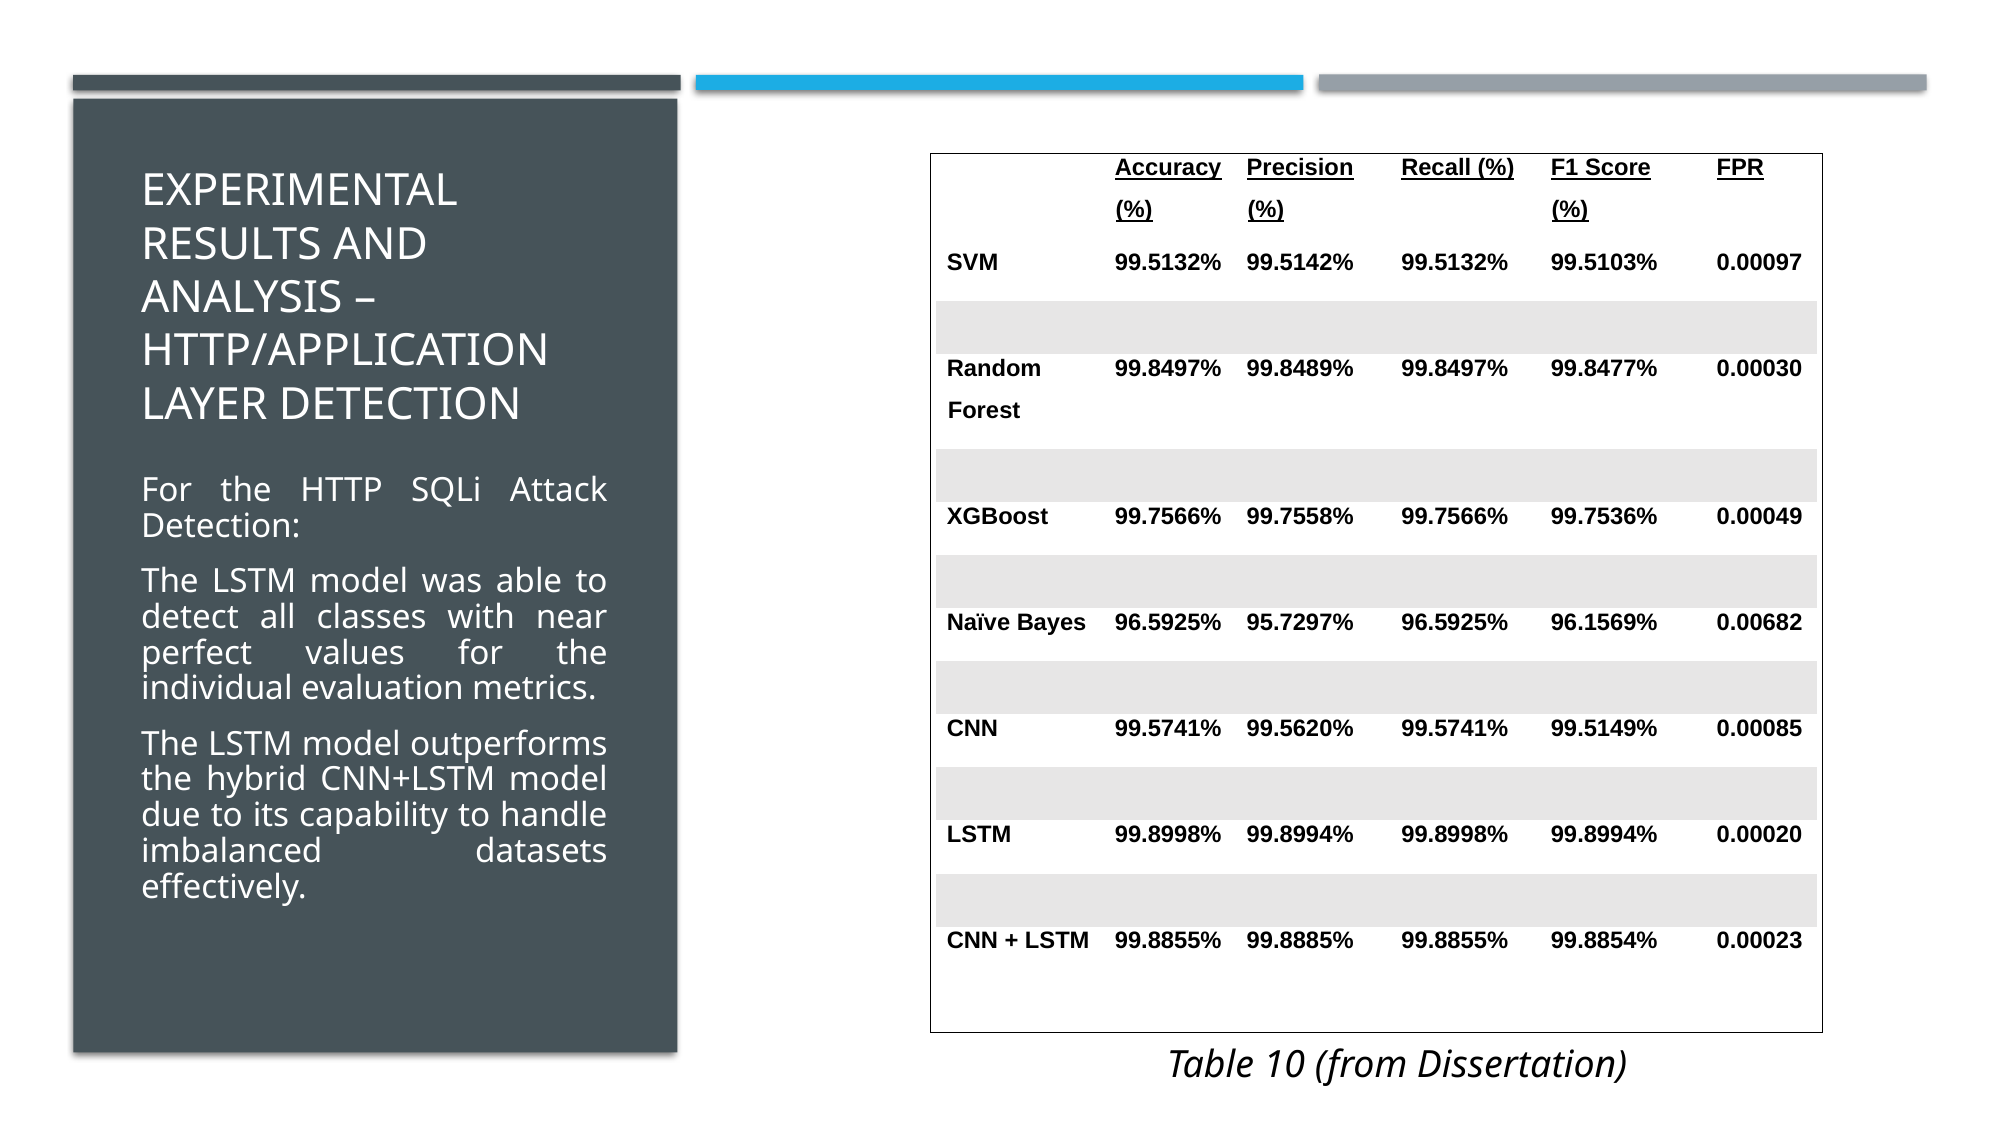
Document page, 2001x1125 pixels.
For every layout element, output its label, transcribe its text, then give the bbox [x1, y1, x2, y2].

picture [930, 152, 1823, 1034]
title Experimental Results and Analysis – HTTP/Application Layer Detection [125, 153, 624, 436]
list For the HTTP SQLi Attack Detection: The LSTM model was able to detect all classes with near perfect values for the individual evaluation metrics. The LSTM model outperforms the hybrid CNN+LSTM model due to its capability to handle imbalanced datasets effectively. [125, 465, 624, 958]
text_box Table 10 (from Dissertation) [1112, 1044, 1682, 1092]
